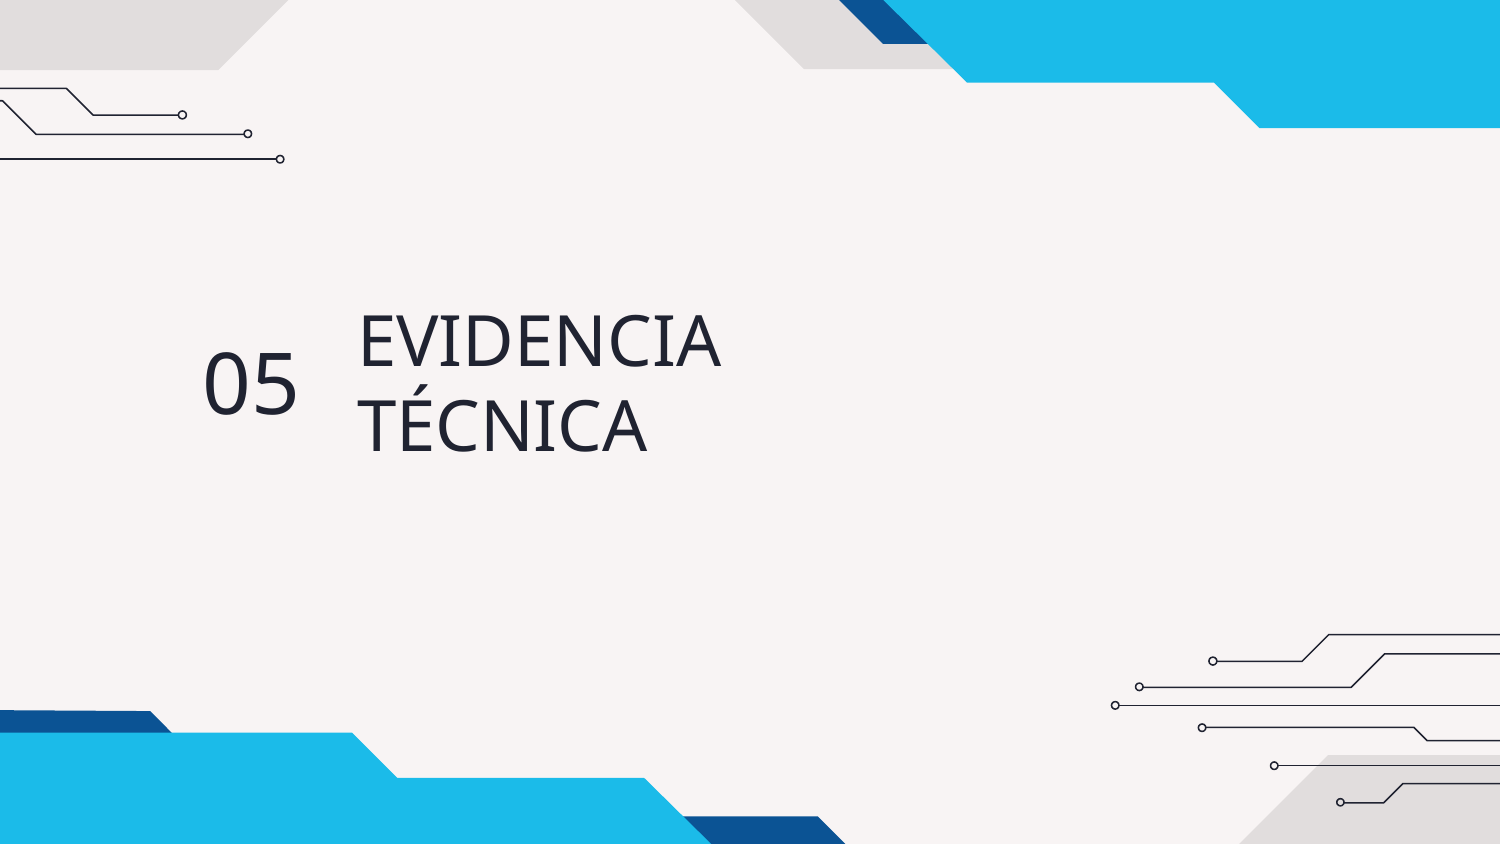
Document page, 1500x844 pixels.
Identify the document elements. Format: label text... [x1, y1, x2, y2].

title EVIDENCIA TÉCNICA [342, 256, 1025, 505]
title 05 [172, 256, 332, 505]
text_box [1111, 634, 1500, 807]
